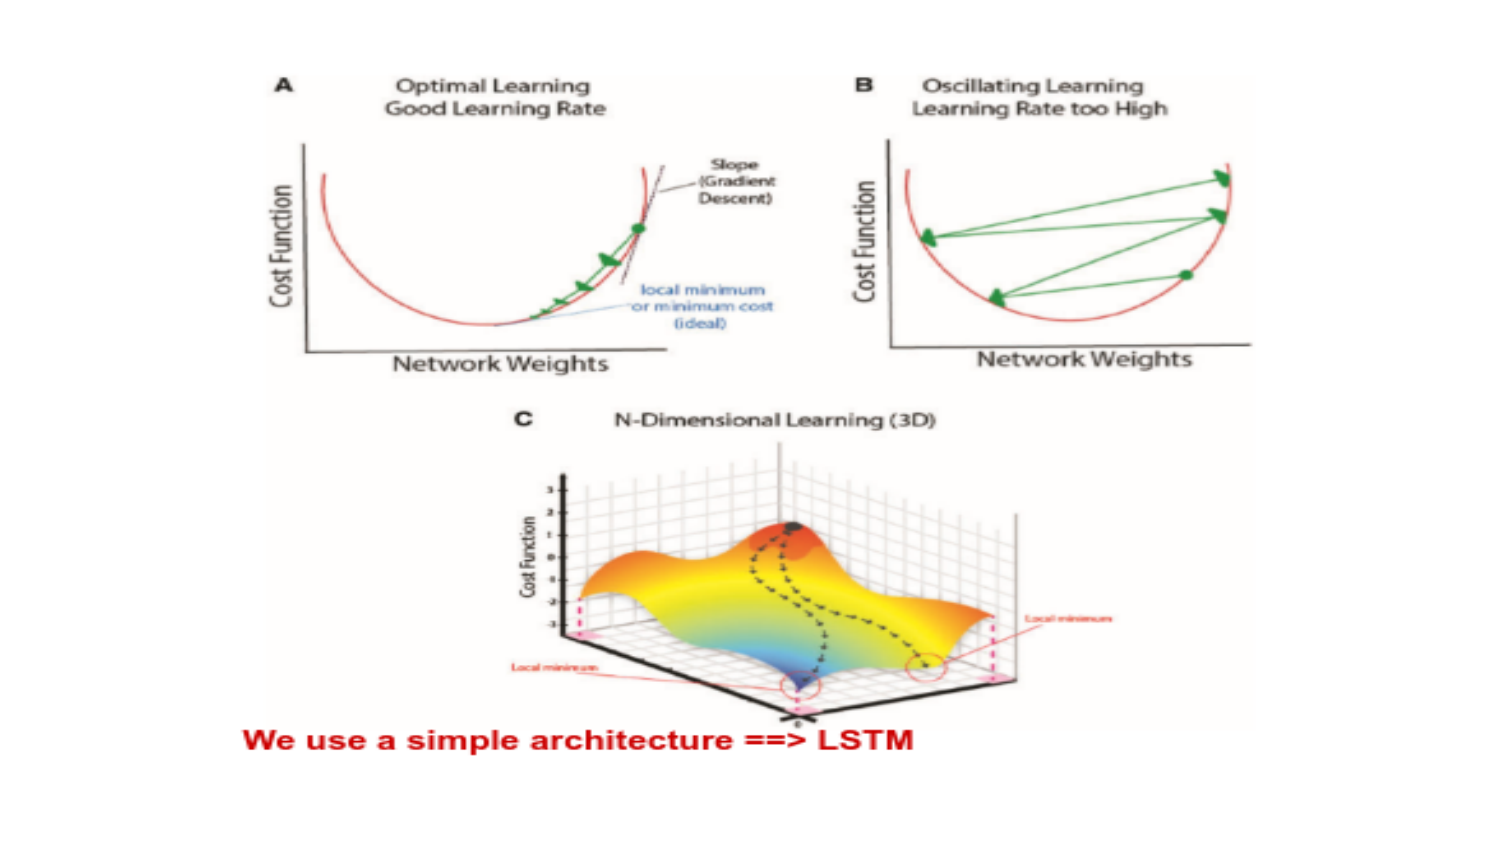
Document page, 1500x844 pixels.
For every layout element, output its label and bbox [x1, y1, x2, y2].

picture [93, 67, 1425, 768]
